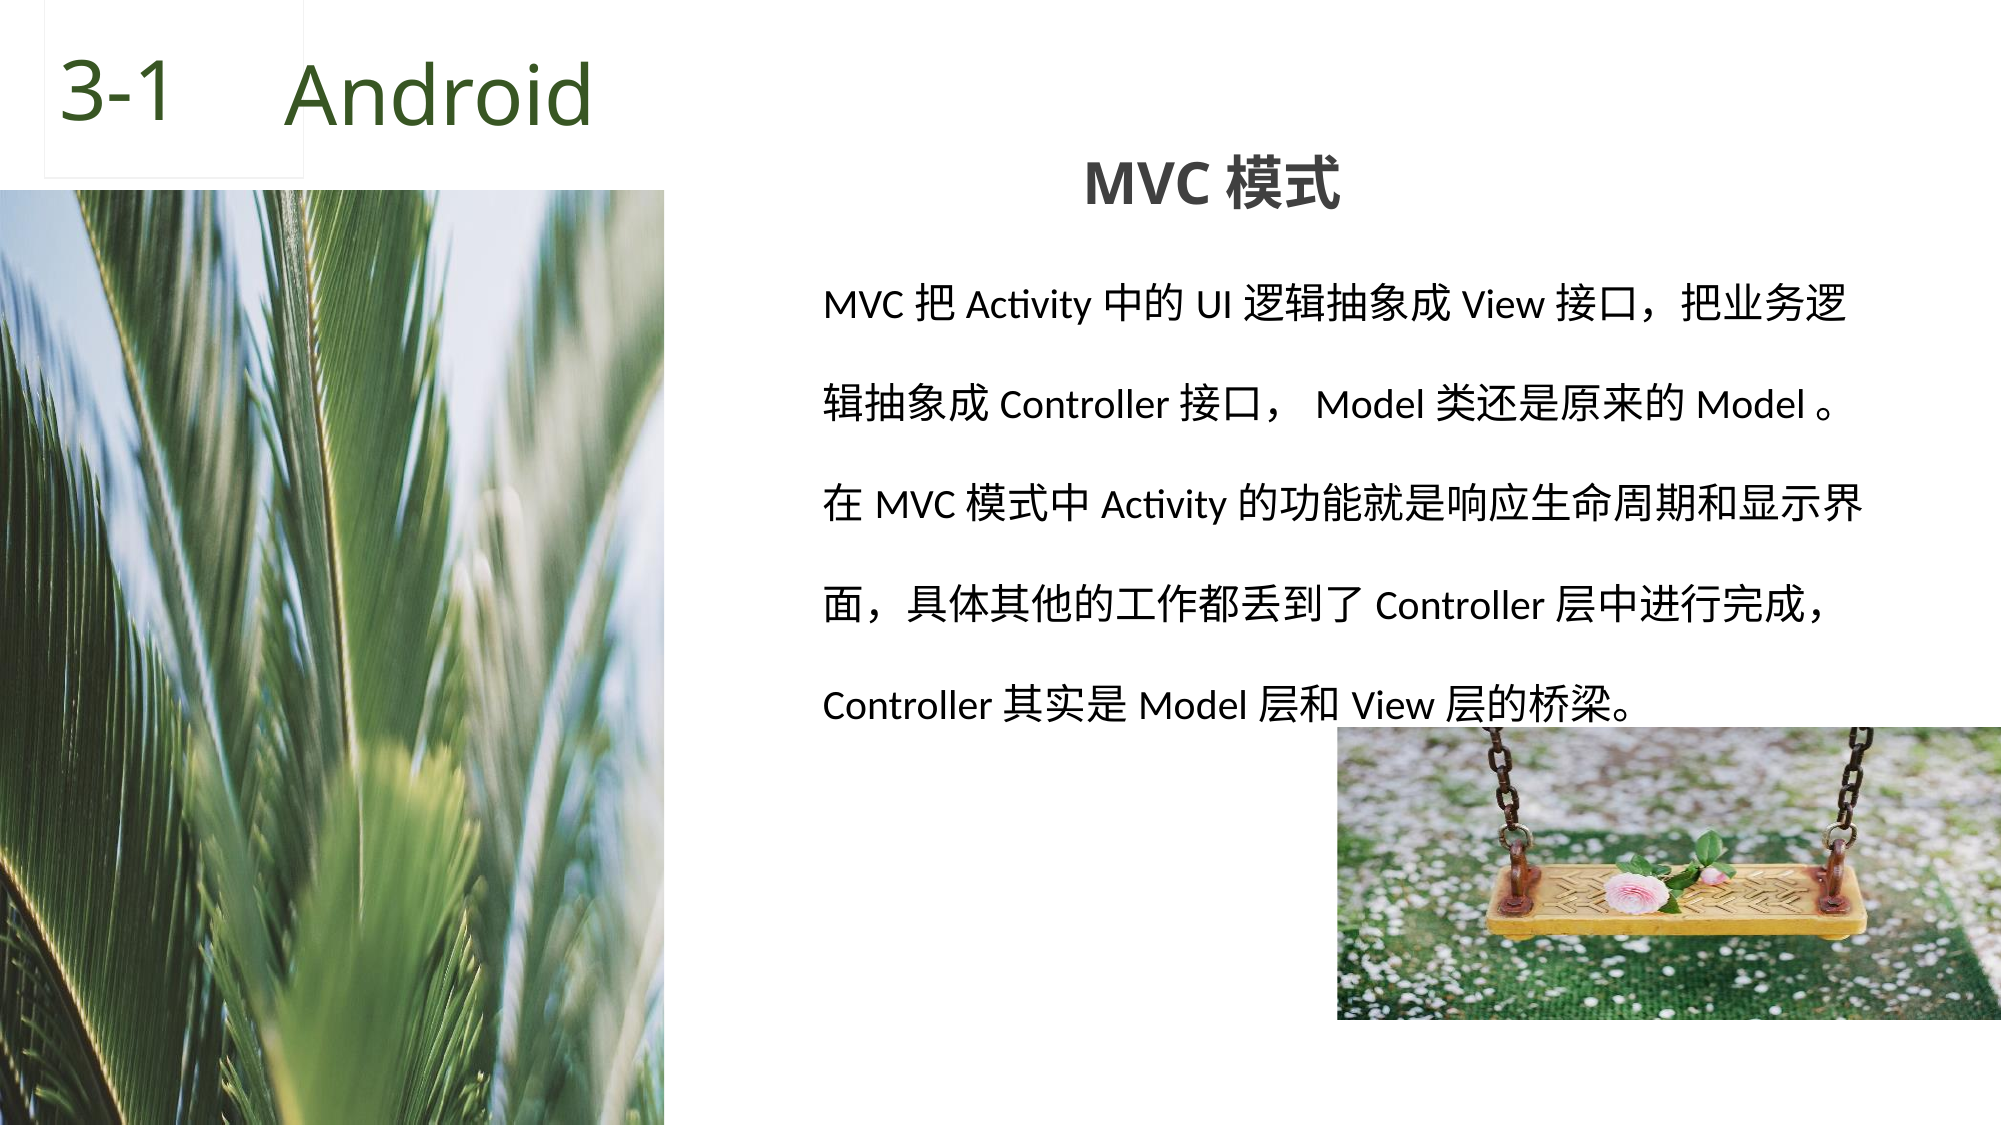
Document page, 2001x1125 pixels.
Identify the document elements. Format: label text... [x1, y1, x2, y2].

text_box MVC把Activity中的UI逻辑抽象成View接口，把业务逻辑抽象成Controller接口，Model类还是原来的Model。 在MVC模式中Activity的功能就是响应生命周期和显示界面，具体其他的工作都丢到了Controller层中进行完成， Controller其实是Model层和View层的桥梁。 [808, 219, 1900, 735]
text_box Android [270, 34, 612, 149]
text_box 3-1 [44, 0, 304, 179]
text_box [1337, 727, 2000, 1020]
text_box [0, 190, 665, 1125]
text_box MVC模式 [1067, 138, 1538, 224]
